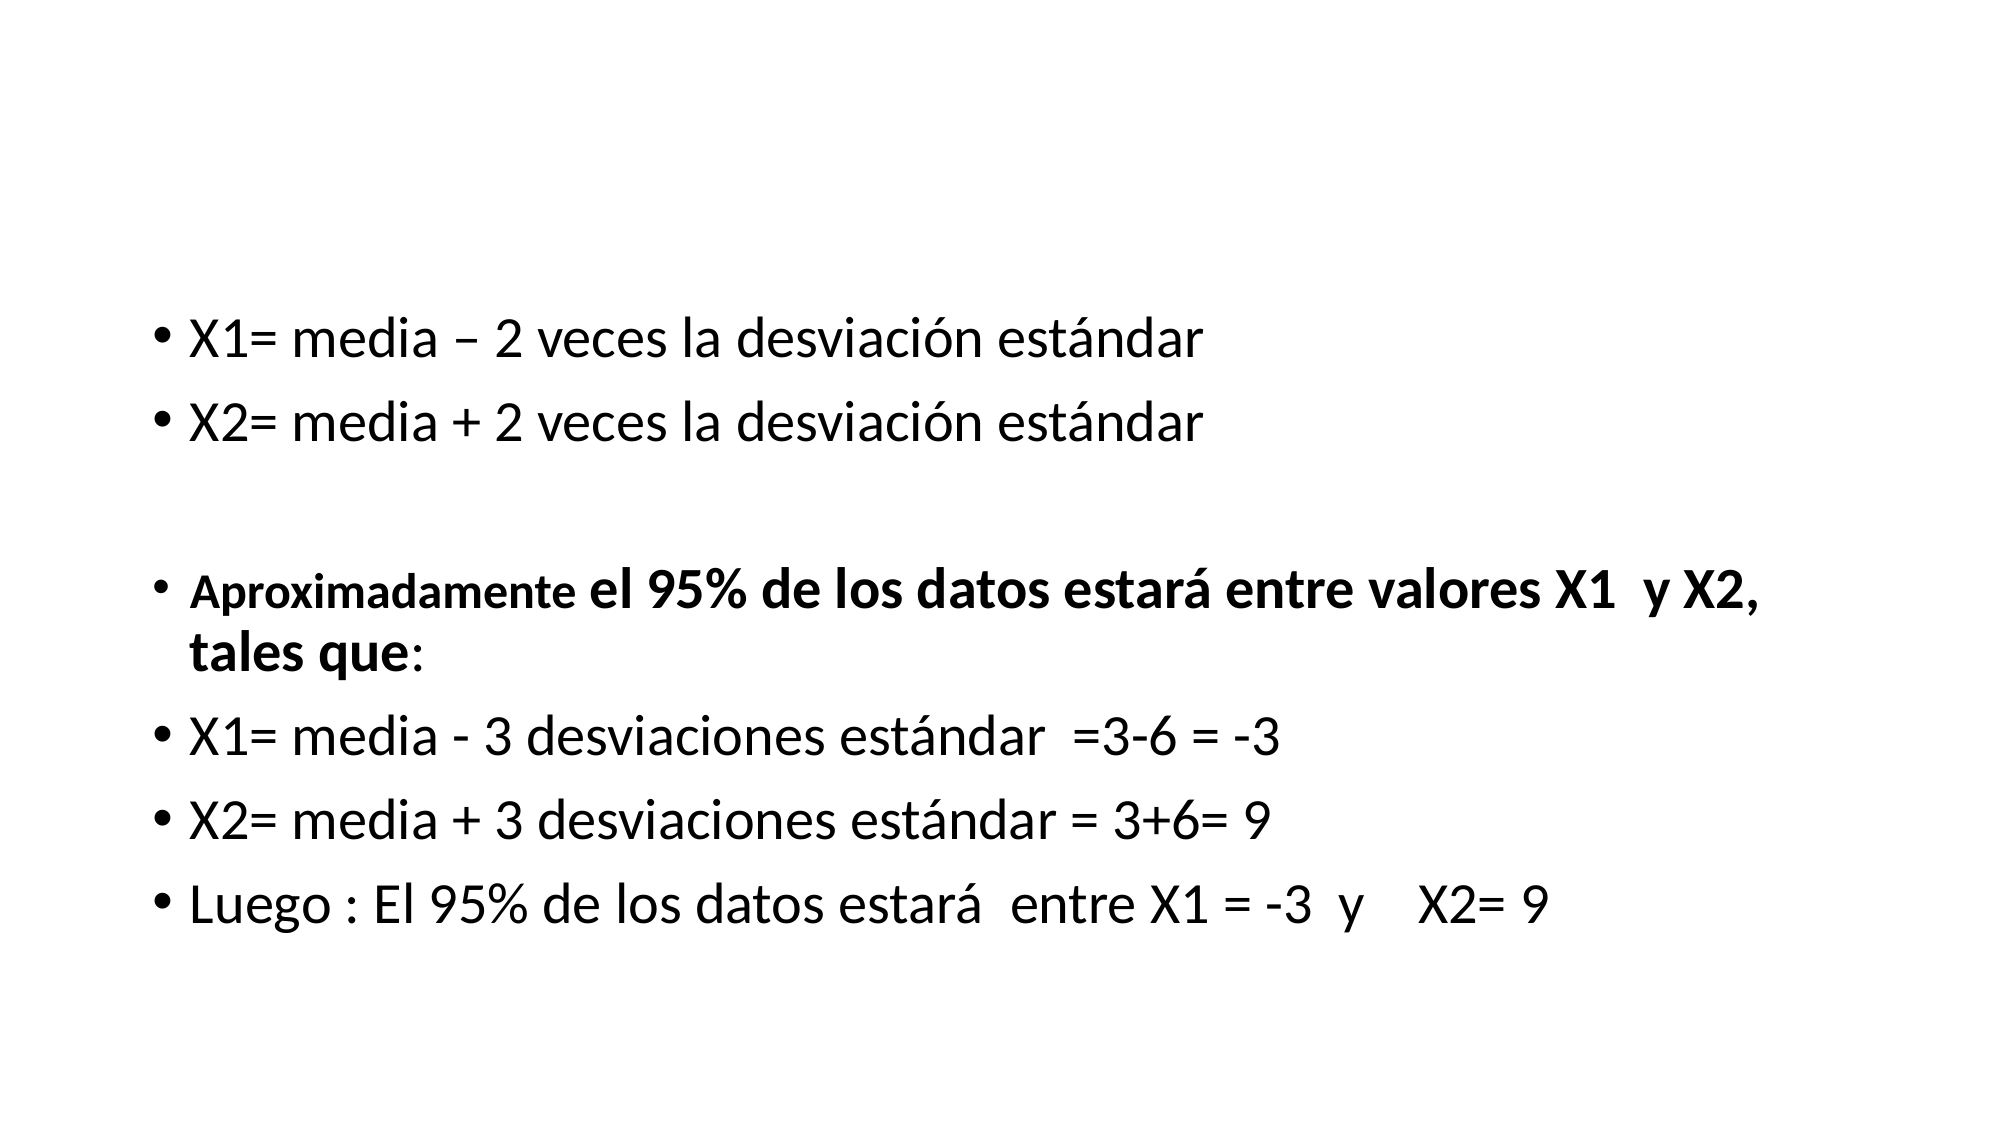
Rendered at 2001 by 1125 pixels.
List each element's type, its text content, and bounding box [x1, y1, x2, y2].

list X1= media – 2 veces la desviación estándar X2= media + 2 veces la desviación estándar Aproximadamente el 95% de los datos estará entre valores X1 y X2, tales que: X1= media - 3 desviaciones estándar =3-6 = -3 X2= media + 3 desviaciones estándar = 3+6= 9 Luego : El 95% de los datos estará entre X1 = -3 y X2= 9 [137, 299, 1863, 1014]
